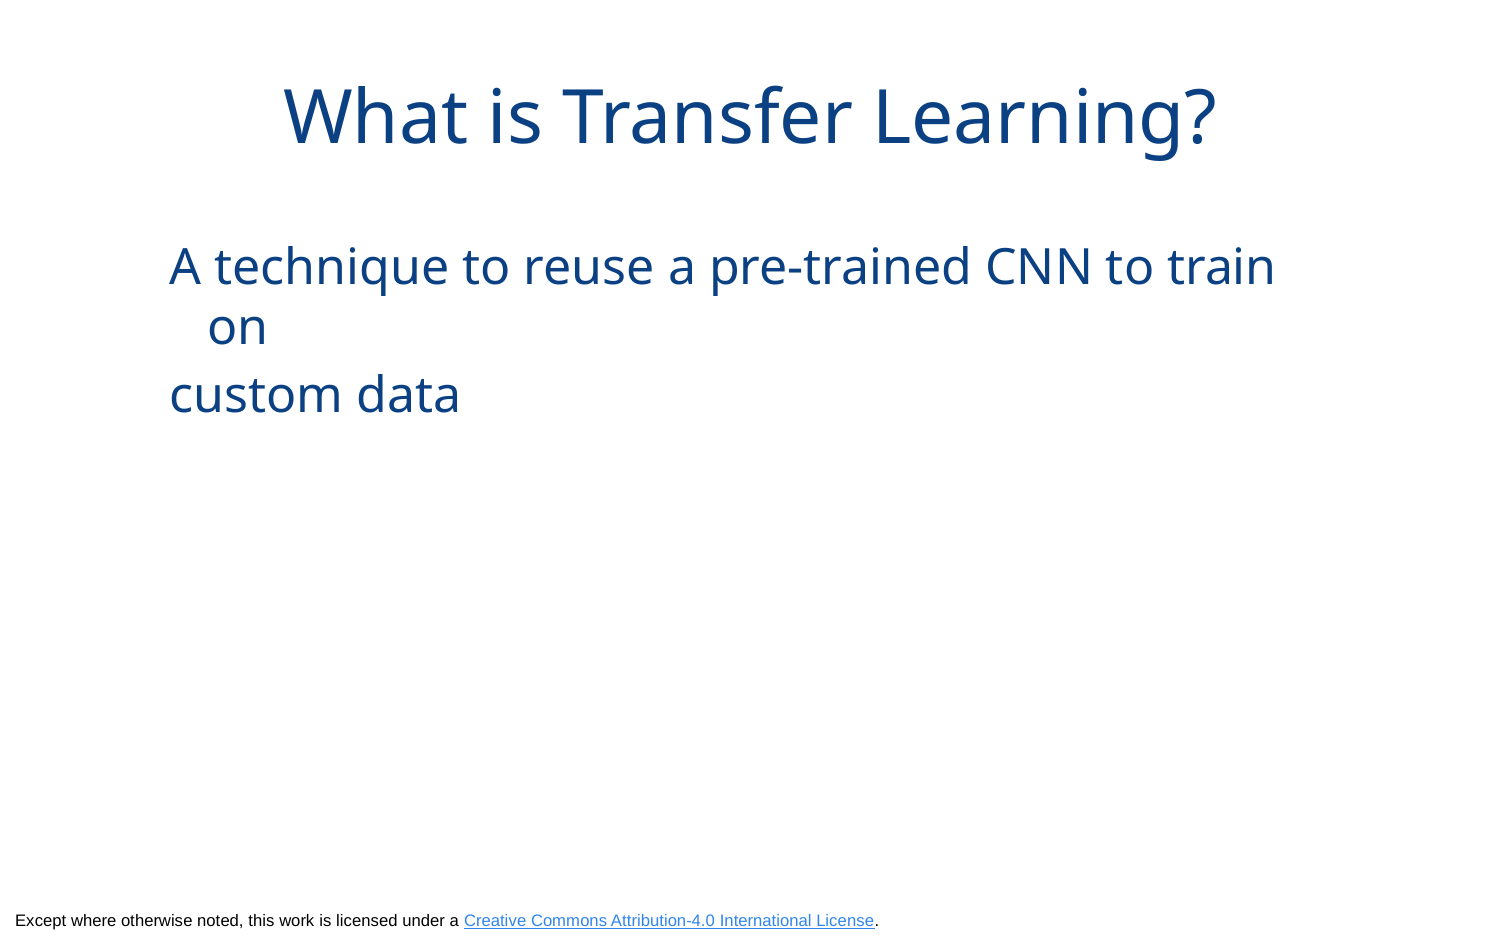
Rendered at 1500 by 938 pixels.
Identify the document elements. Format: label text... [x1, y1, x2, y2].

list A technique to reuse a pre-trained CNN to train on custom data [117, 285, 1350, 371]
title What is Transfer Learning? [134, 29, 1367, 198]
